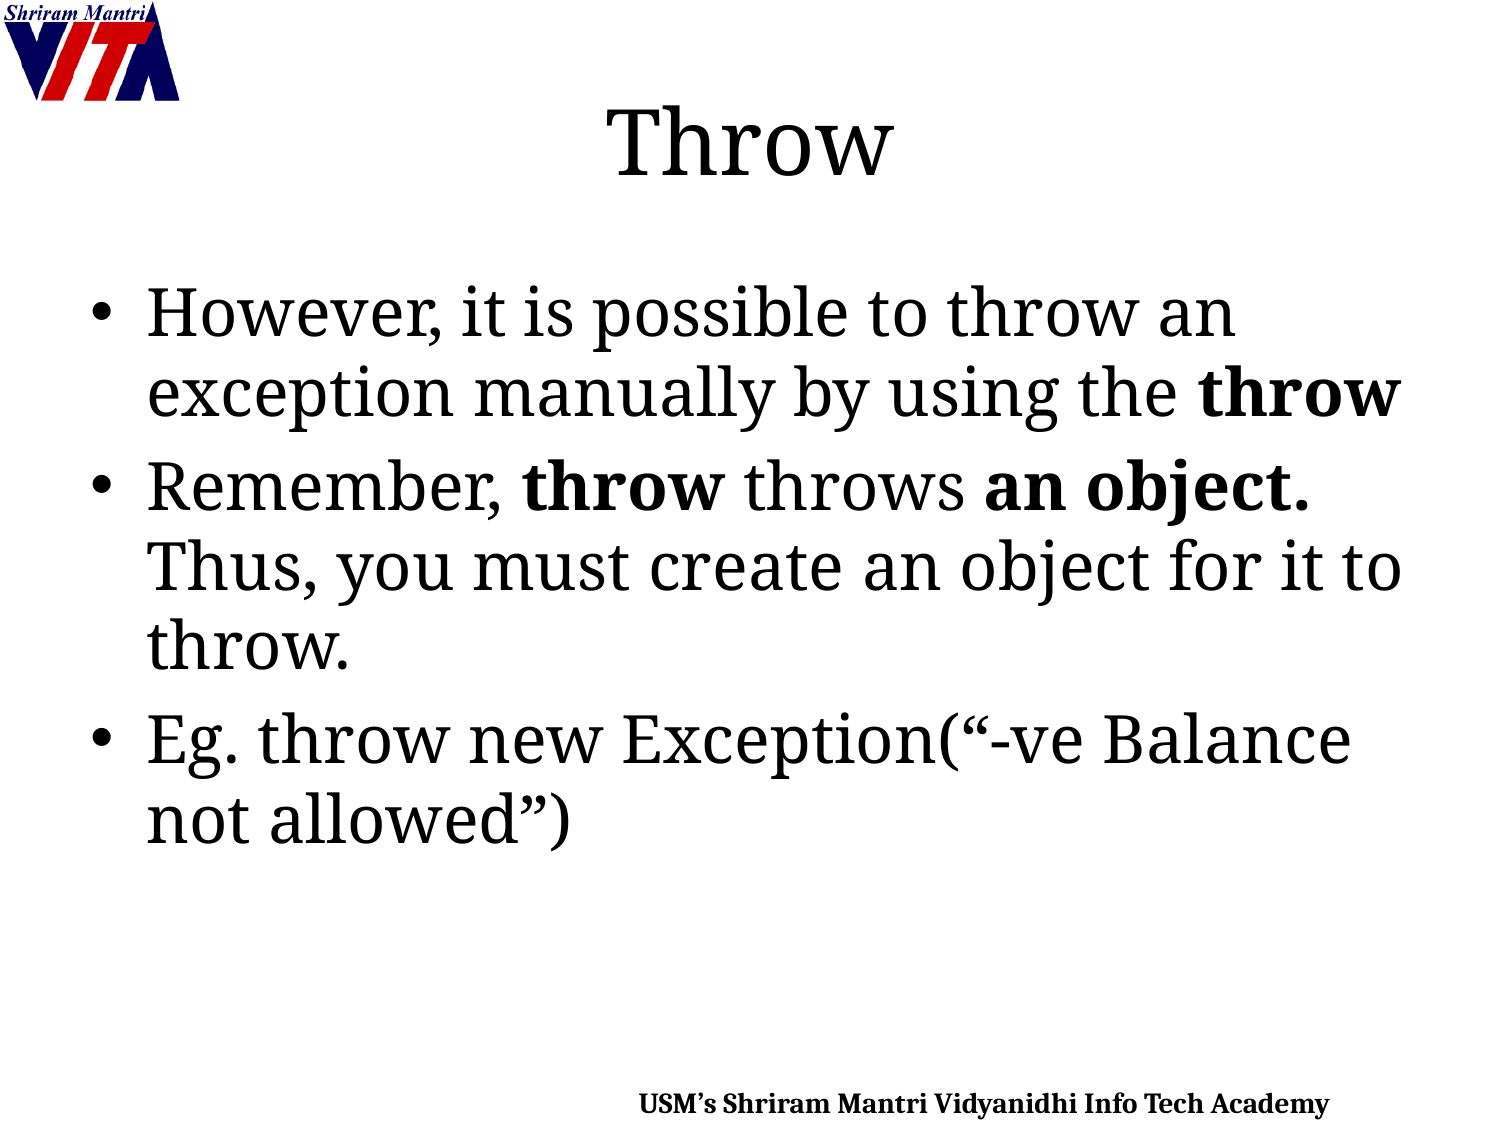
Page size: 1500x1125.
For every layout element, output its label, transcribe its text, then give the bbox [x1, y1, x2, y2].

title Throw [75, 45, 1425, 233]
picture [0, 0, 197, 121]
list However, it is possible to throw an exception manually by using the throw Remember, throw throws an object. Thus, you must create an object for it to throw. Eg. throw new Exception(“-ve Balance not allowed”) [75, 262, 1425, 1005]
